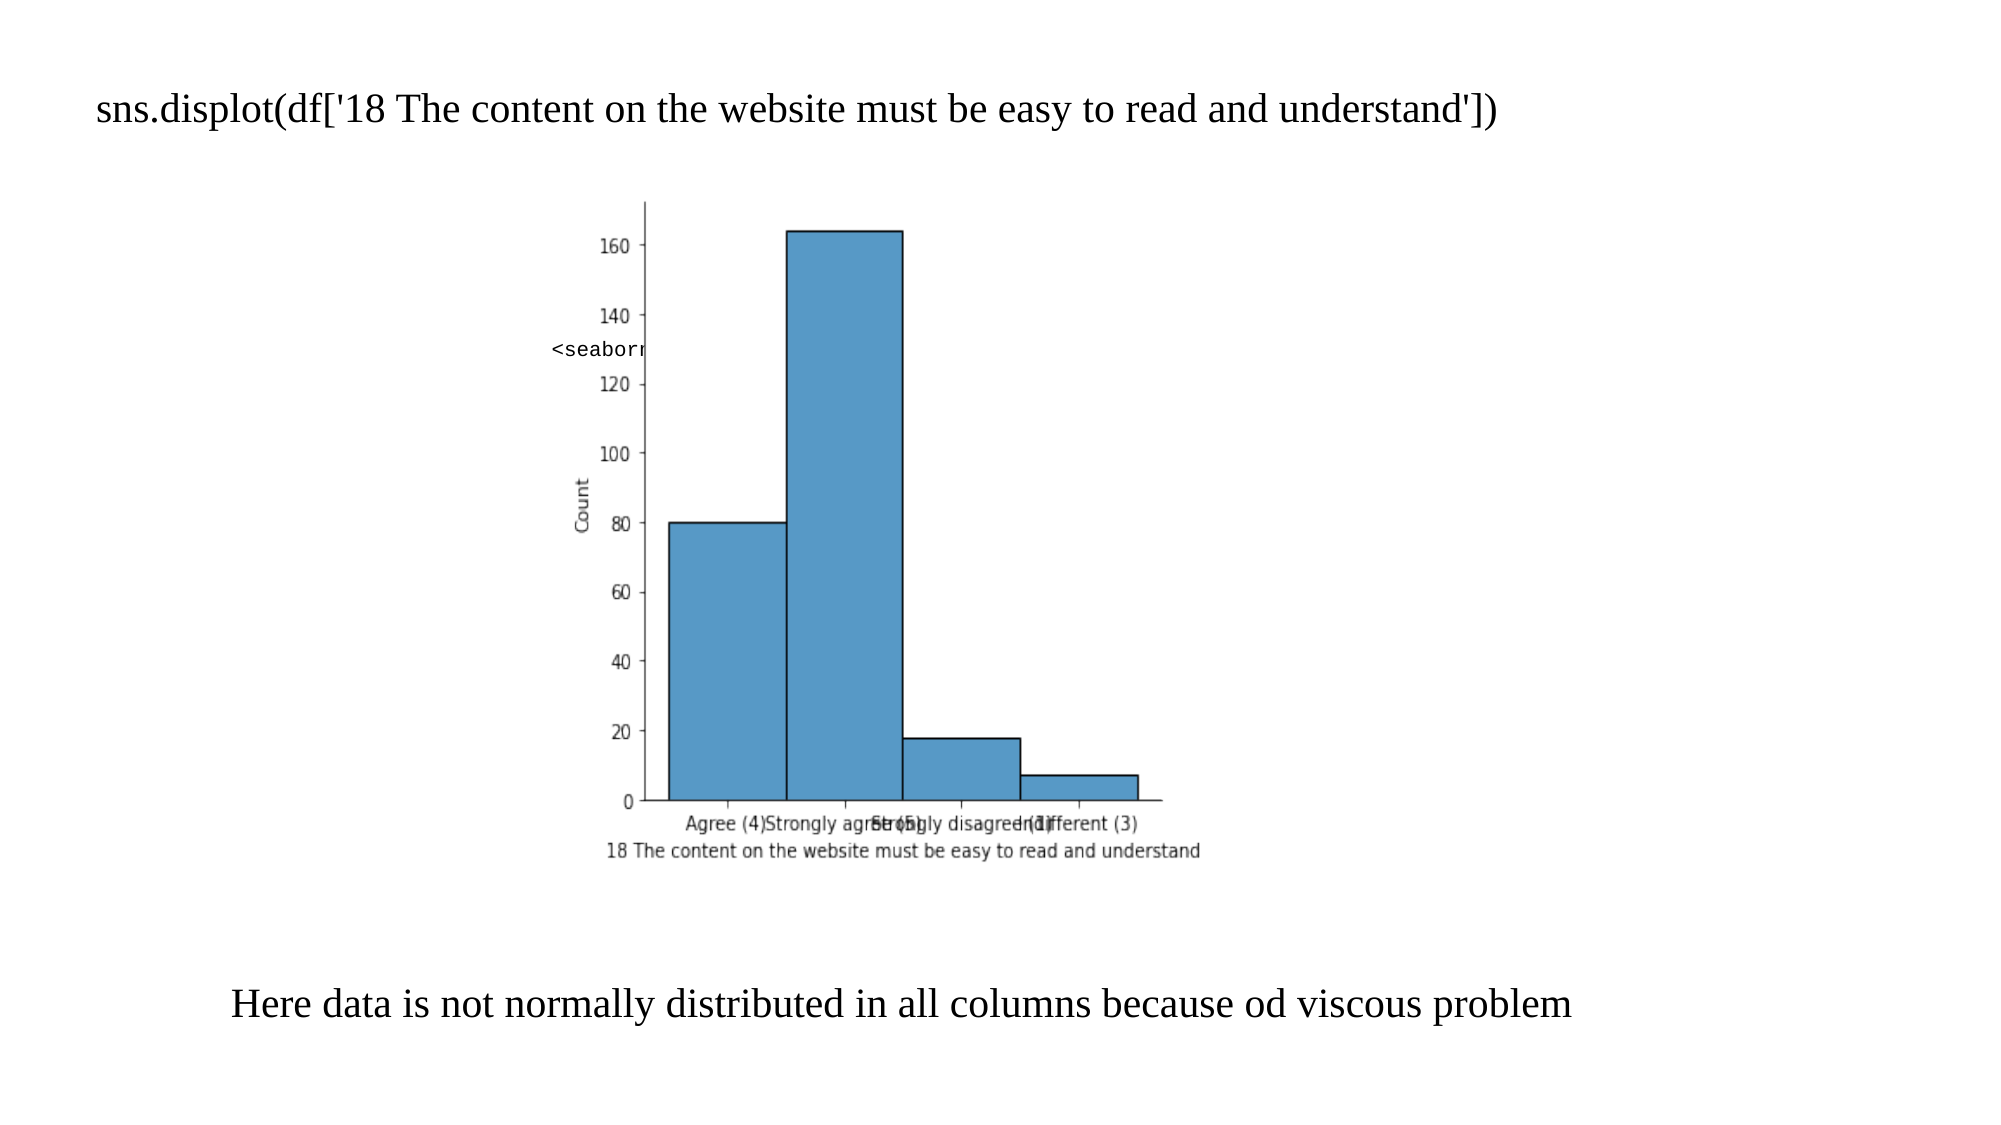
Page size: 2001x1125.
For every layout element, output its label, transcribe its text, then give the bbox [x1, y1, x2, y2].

picture [563, 190, 1212, 874]
text_box Here data is not normally distributed in all columns because od viscous problem [216, 968, 1602, 1034]
text_box sns.displot(df['18 The content on the website must be easy to read and understand']) [81, 73, 1602, 139]
text_box <seaborn.axisgrid.FacetGrid at 0x15ebcb40c70> [551, 335, 2000, 889]
